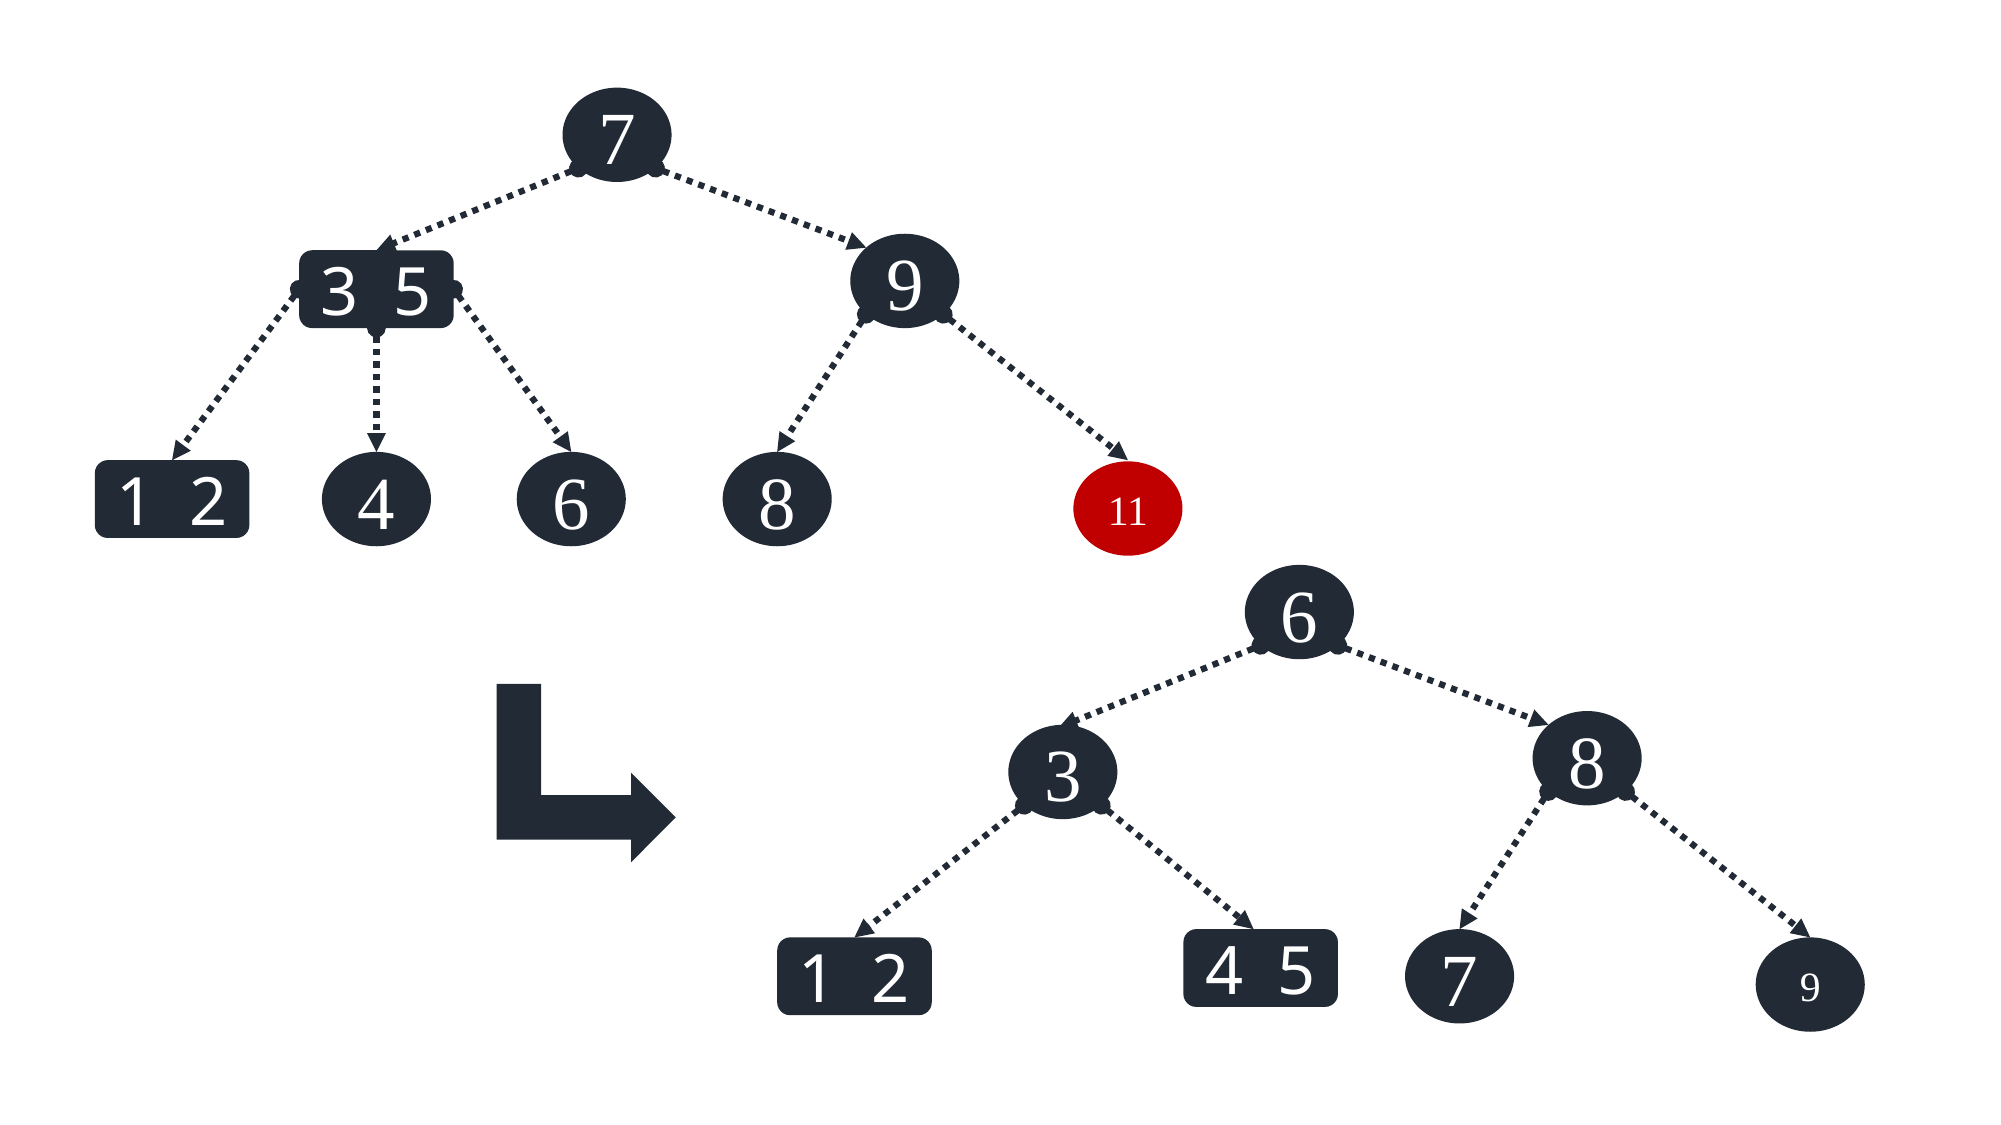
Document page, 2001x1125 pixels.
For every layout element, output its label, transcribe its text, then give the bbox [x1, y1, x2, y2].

text_box 11 [1094, 460, 1184, 557]
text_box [777, 564, 1811, 1024]
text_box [94, 87, 1128, 547]
text_box 9 [1778, 936, 1866, 1033]
text_box [495, 682, 678, 865]
